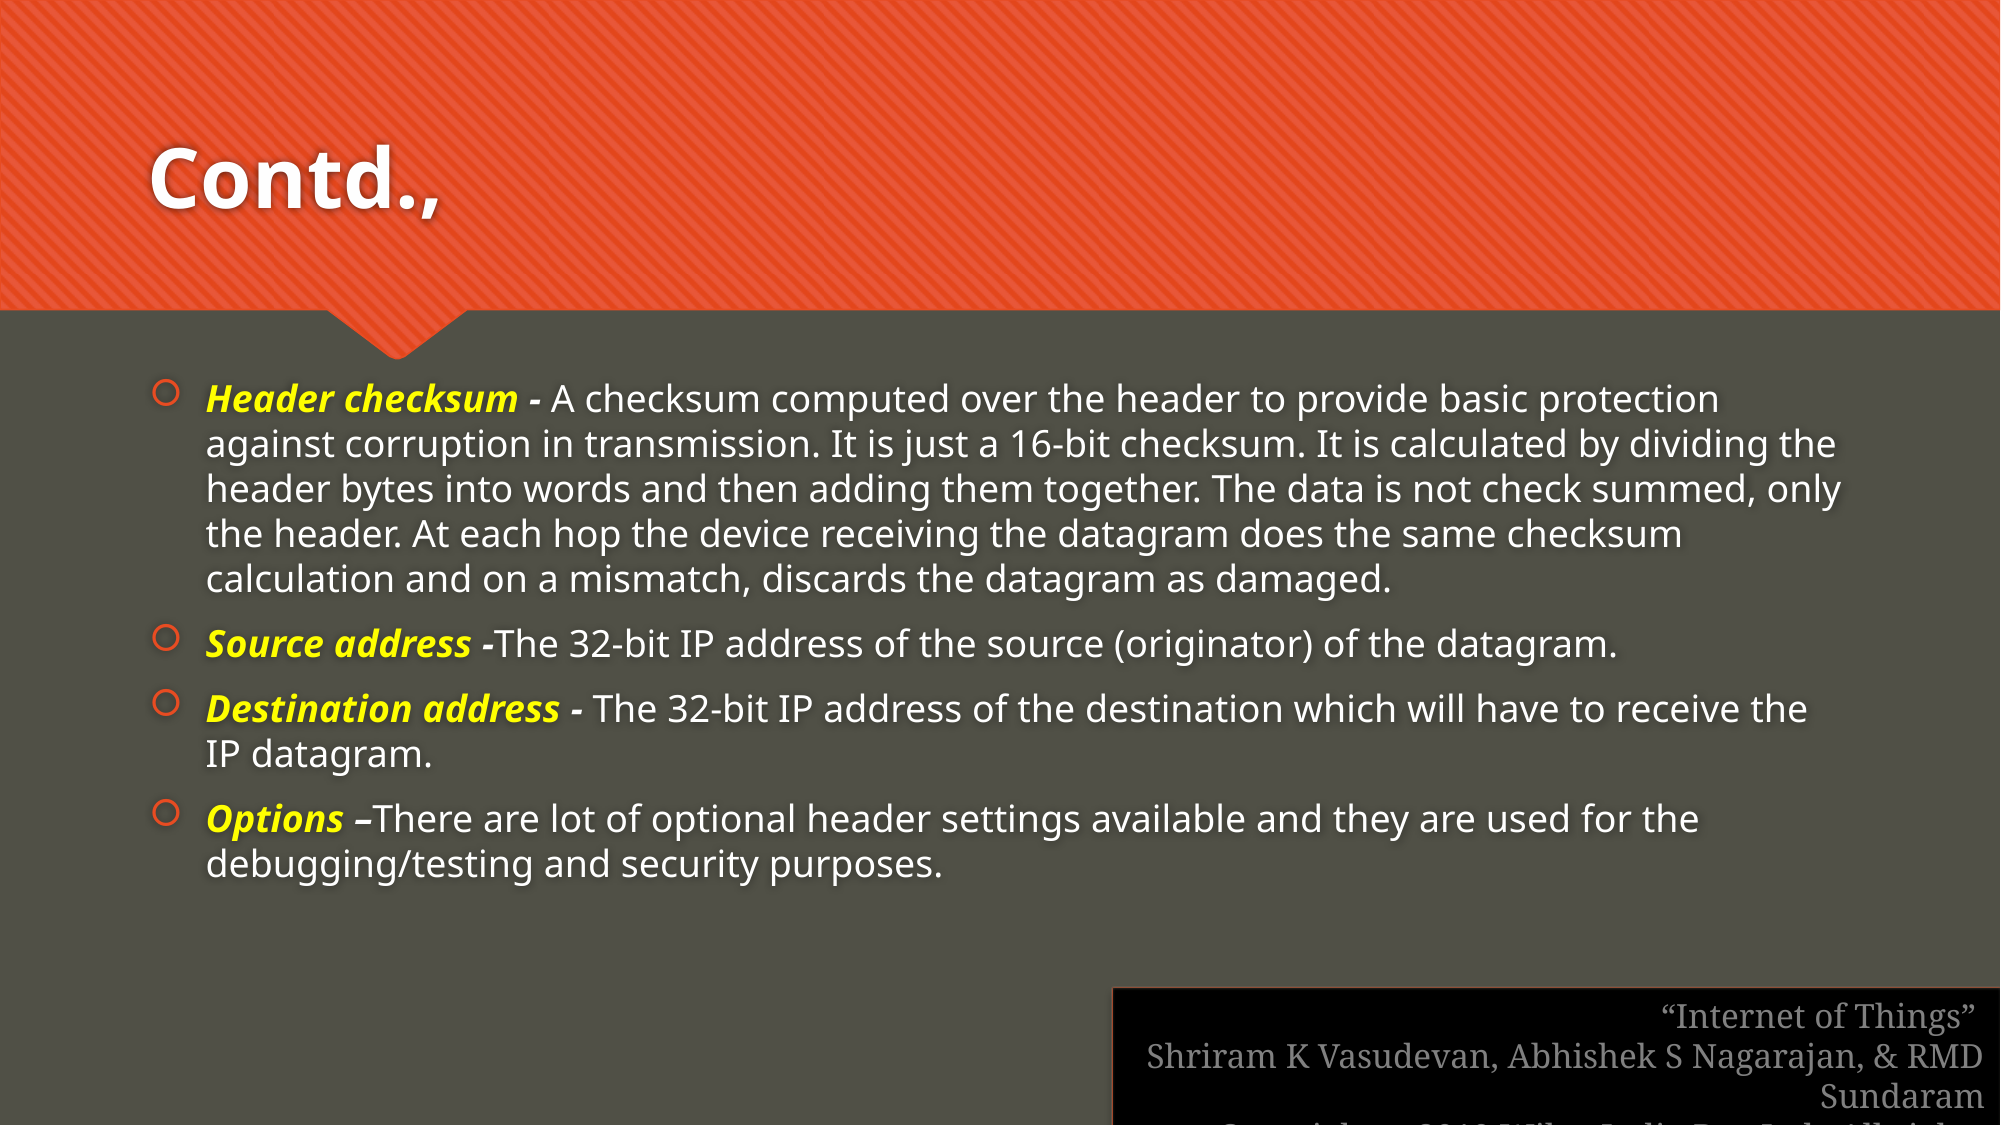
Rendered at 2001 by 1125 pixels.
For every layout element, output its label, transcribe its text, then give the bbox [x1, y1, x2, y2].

title Contd., [132, 73, 1868, 233]
list Header checksum - A checksum computed over the header to provide basic protection against corruption in transmission. It is just a 16-bit checksum. It is calculated by dividing the header bytes into words and then adding them together. The data is not check summed, only the header. At each hop the device receiving the datagram does the same checksum calculation and on a mismatch, discards the datagram as damaged. Source address -The 32-bit IP address of the source (originator) of the datagram. Destination address - The 32-bit IP address of the destination which will have to receive the IP datagram. Options –There are lot of optional header settings available and they are used for the debugging/testing and security purposes. [134, 364, 1866, 962]
text_box “Internet of Things” Shriram K Vasudevan, Abhishek S Nagarajan, & RMD Sundaram Copyright  2019 Wiley India Pvt. Ltd. All rights reserved. [1115, 990, 1998, 1125]
